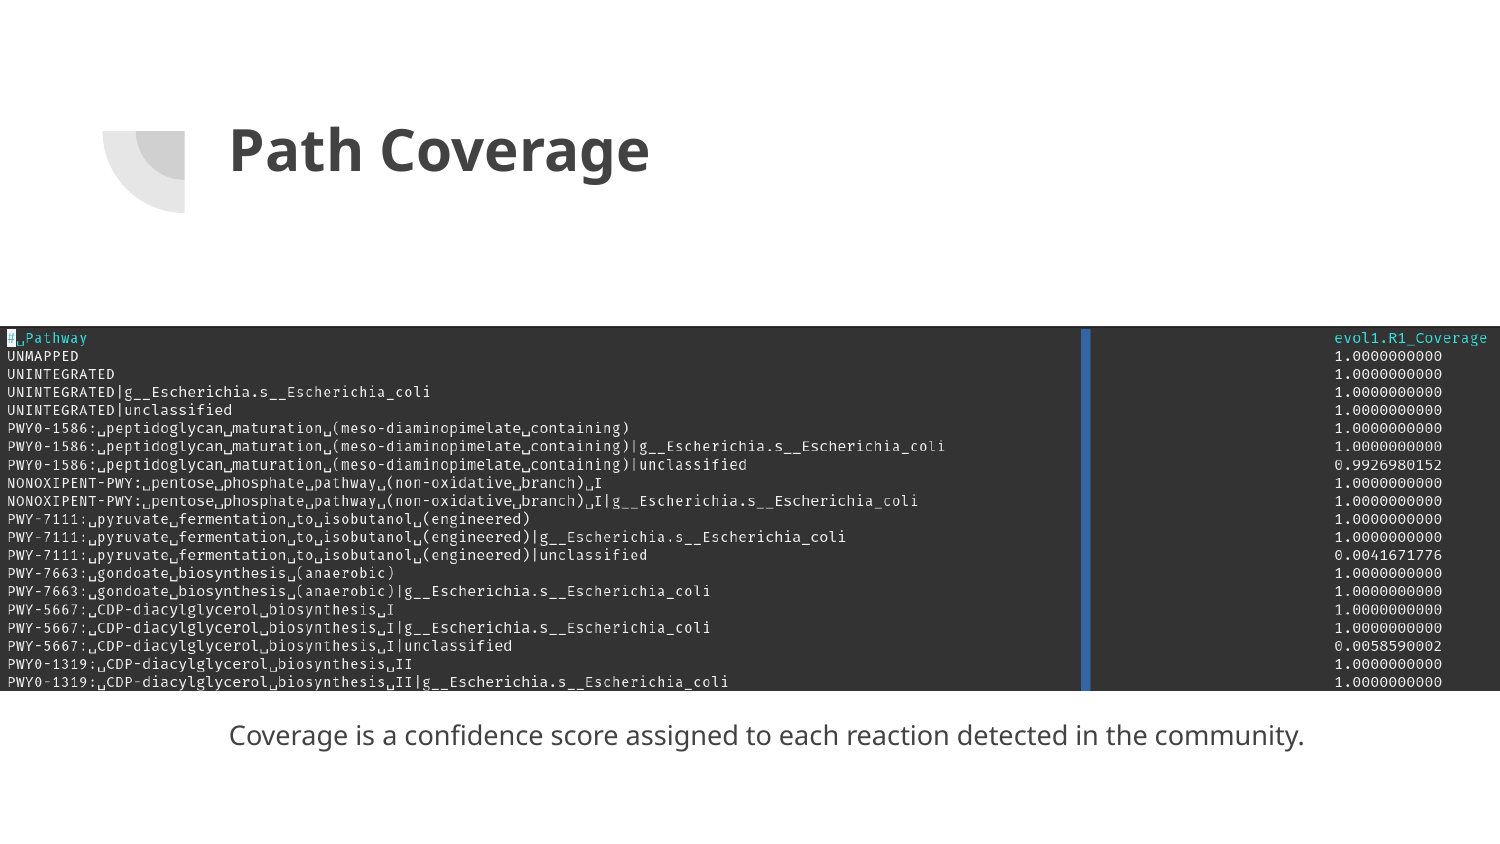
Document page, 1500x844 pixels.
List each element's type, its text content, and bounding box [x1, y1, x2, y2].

title Path Coverage [213, 98, 1368, 263]
picture [0, 326, 1500, 691]
list Coverage is a confidence score assigned to each reaction detected in the community. [213, 699, 1368, 829]
